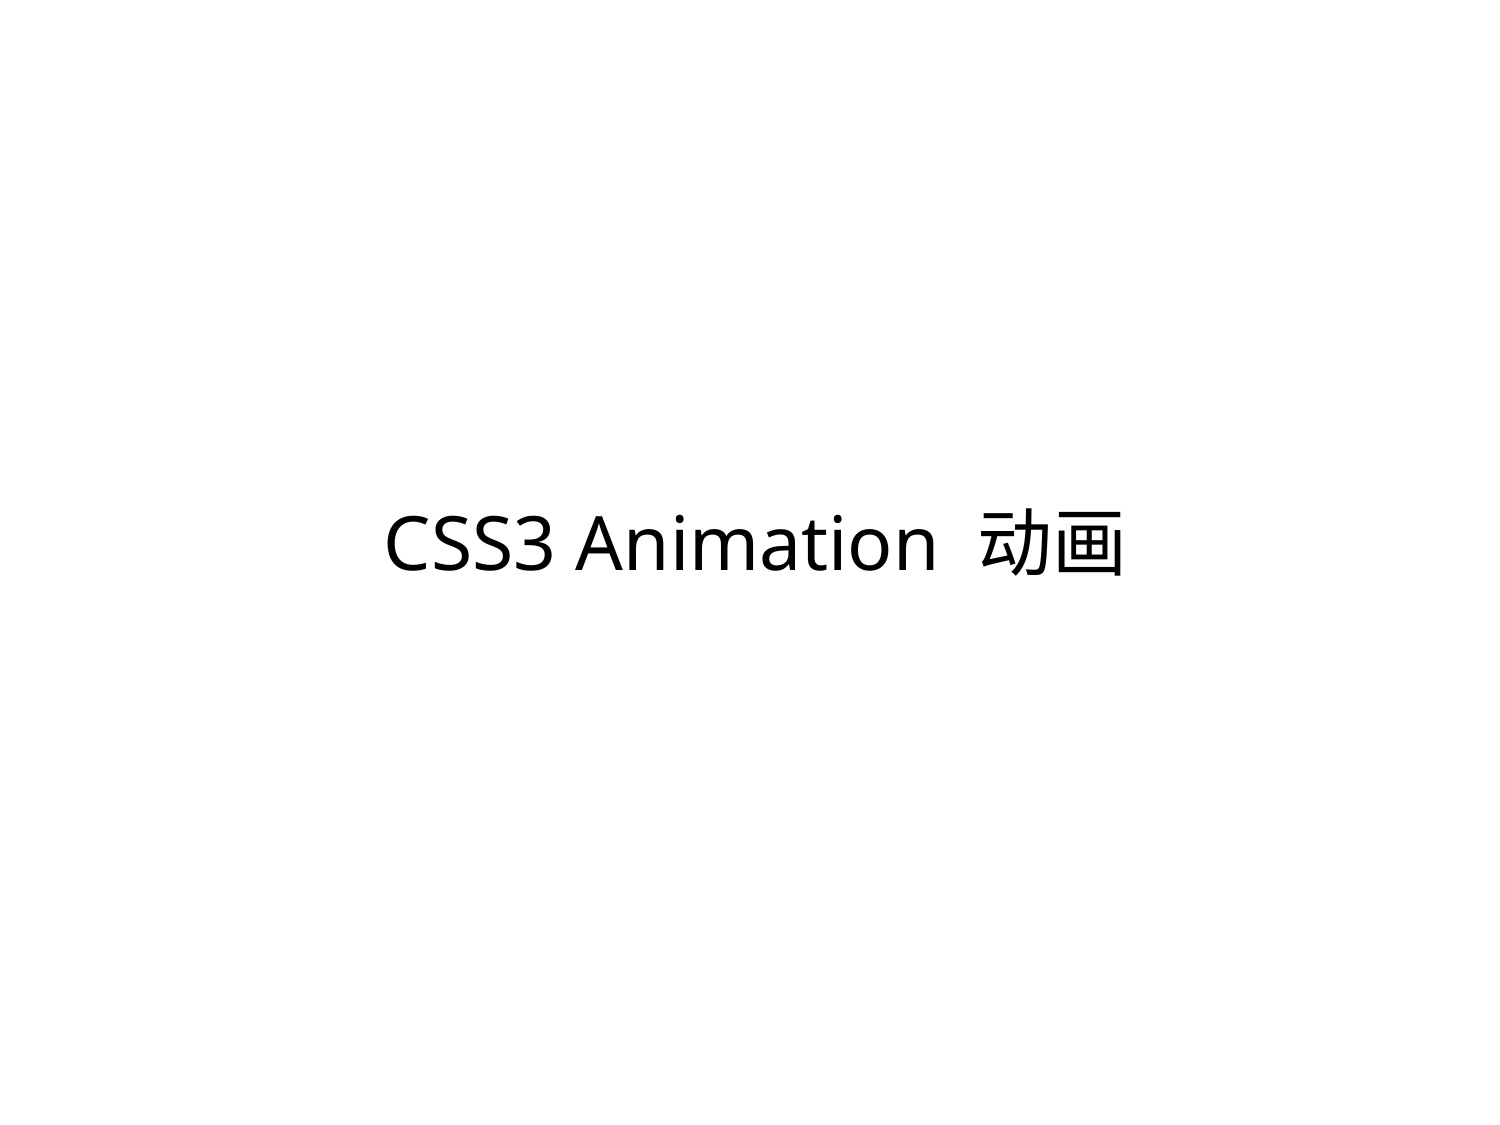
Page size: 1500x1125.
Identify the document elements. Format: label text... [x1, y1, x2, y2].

text_box CSS3 Animation 动画 [5, 468, 1500, 586]
